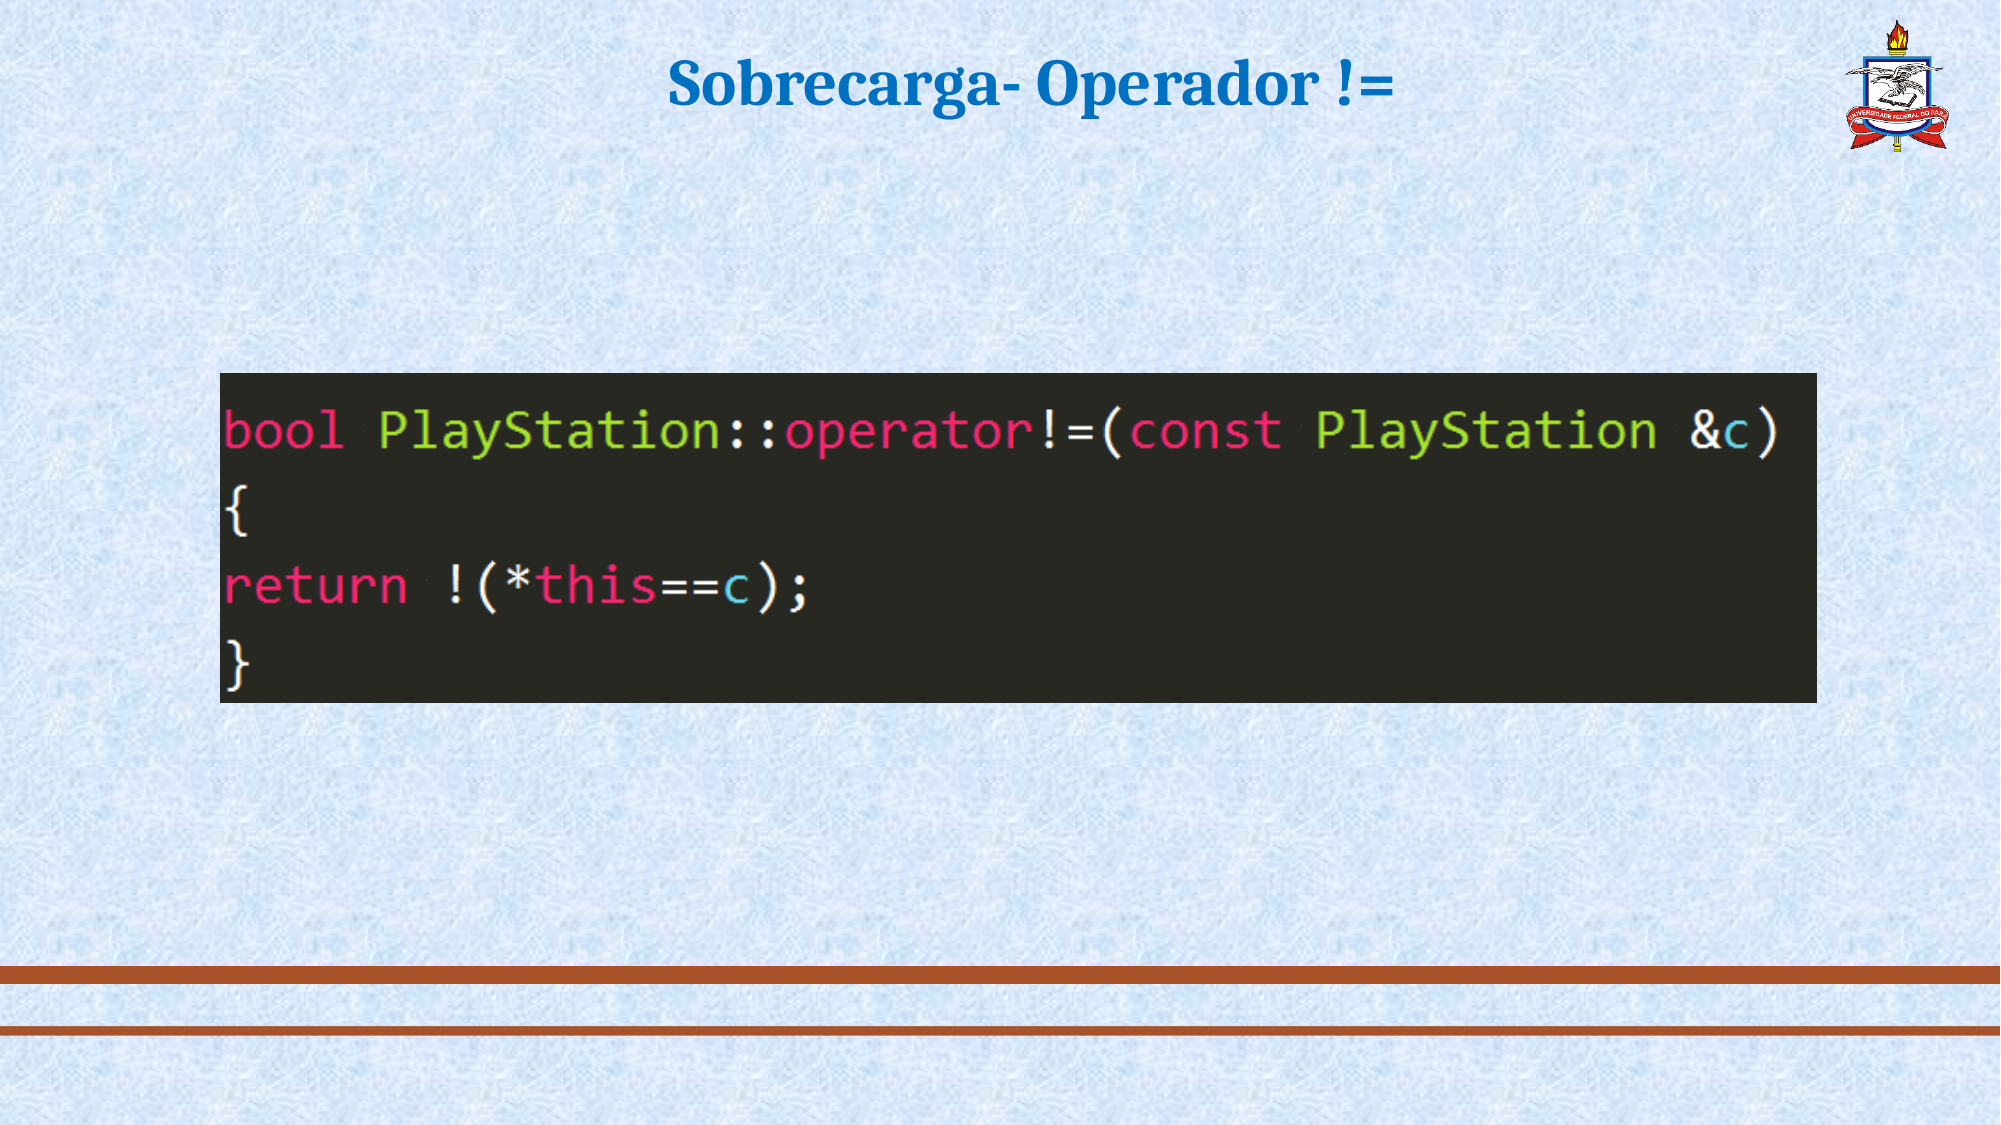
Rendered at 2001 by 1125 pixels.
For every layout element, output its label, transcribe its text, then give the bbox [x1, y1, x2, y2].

text_box Sobrecarga- Operador != [442, 37, 1624, 126]
picture [0, 0, 2001, 1125]
